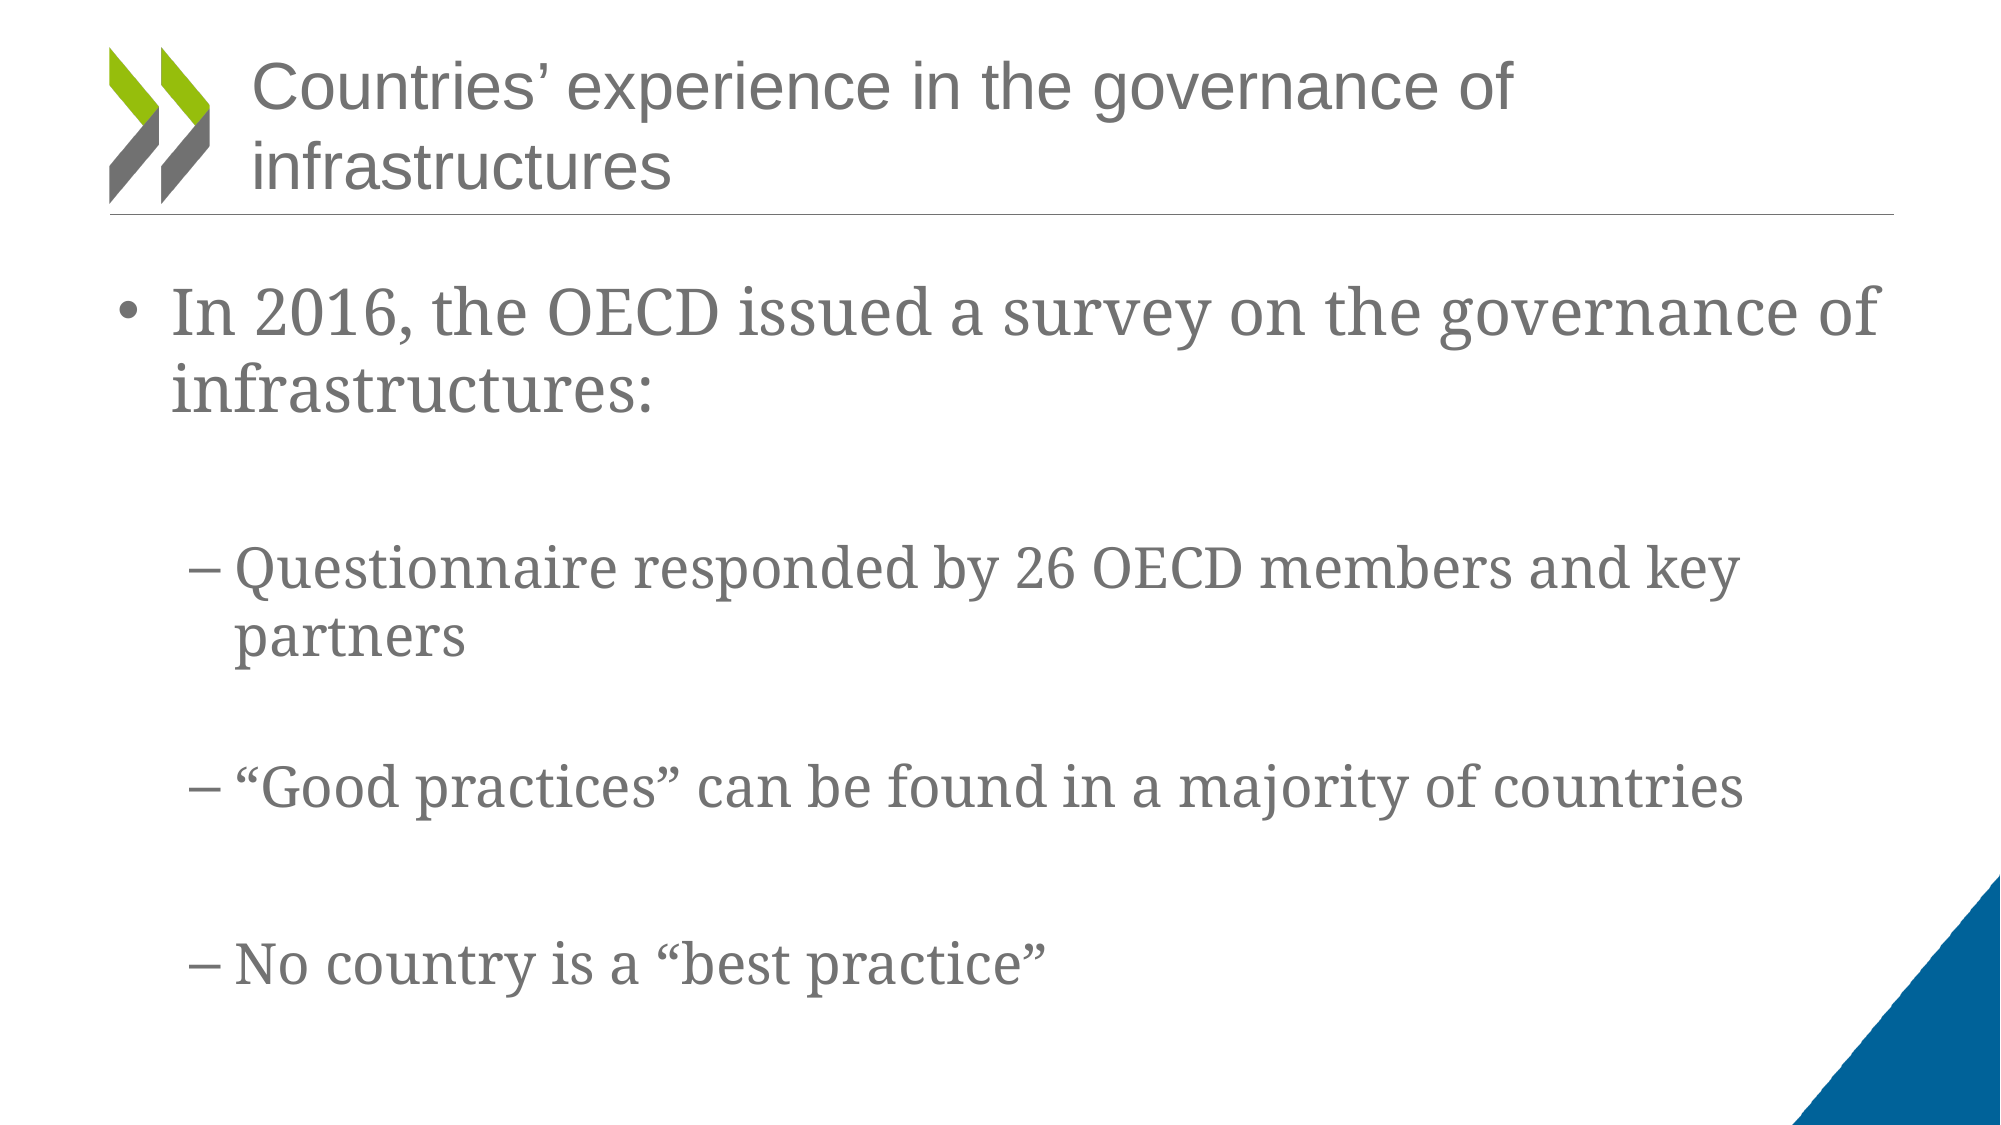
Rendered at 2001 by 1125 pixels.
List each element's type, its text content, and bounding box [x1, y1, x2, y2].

title Countries’ experience in the governance of infrastructures [236, 38, 1859, 207]
list In 2016, the OECD issued a survey on the governance of infrastructures: Questionnaire responded by 26 OECD members and key partners “Good practices” can be found in a majority of countries No country is a “best practice” [102, 262, 1900, 1006]
picture [1792, 874, 2000, 1125]
